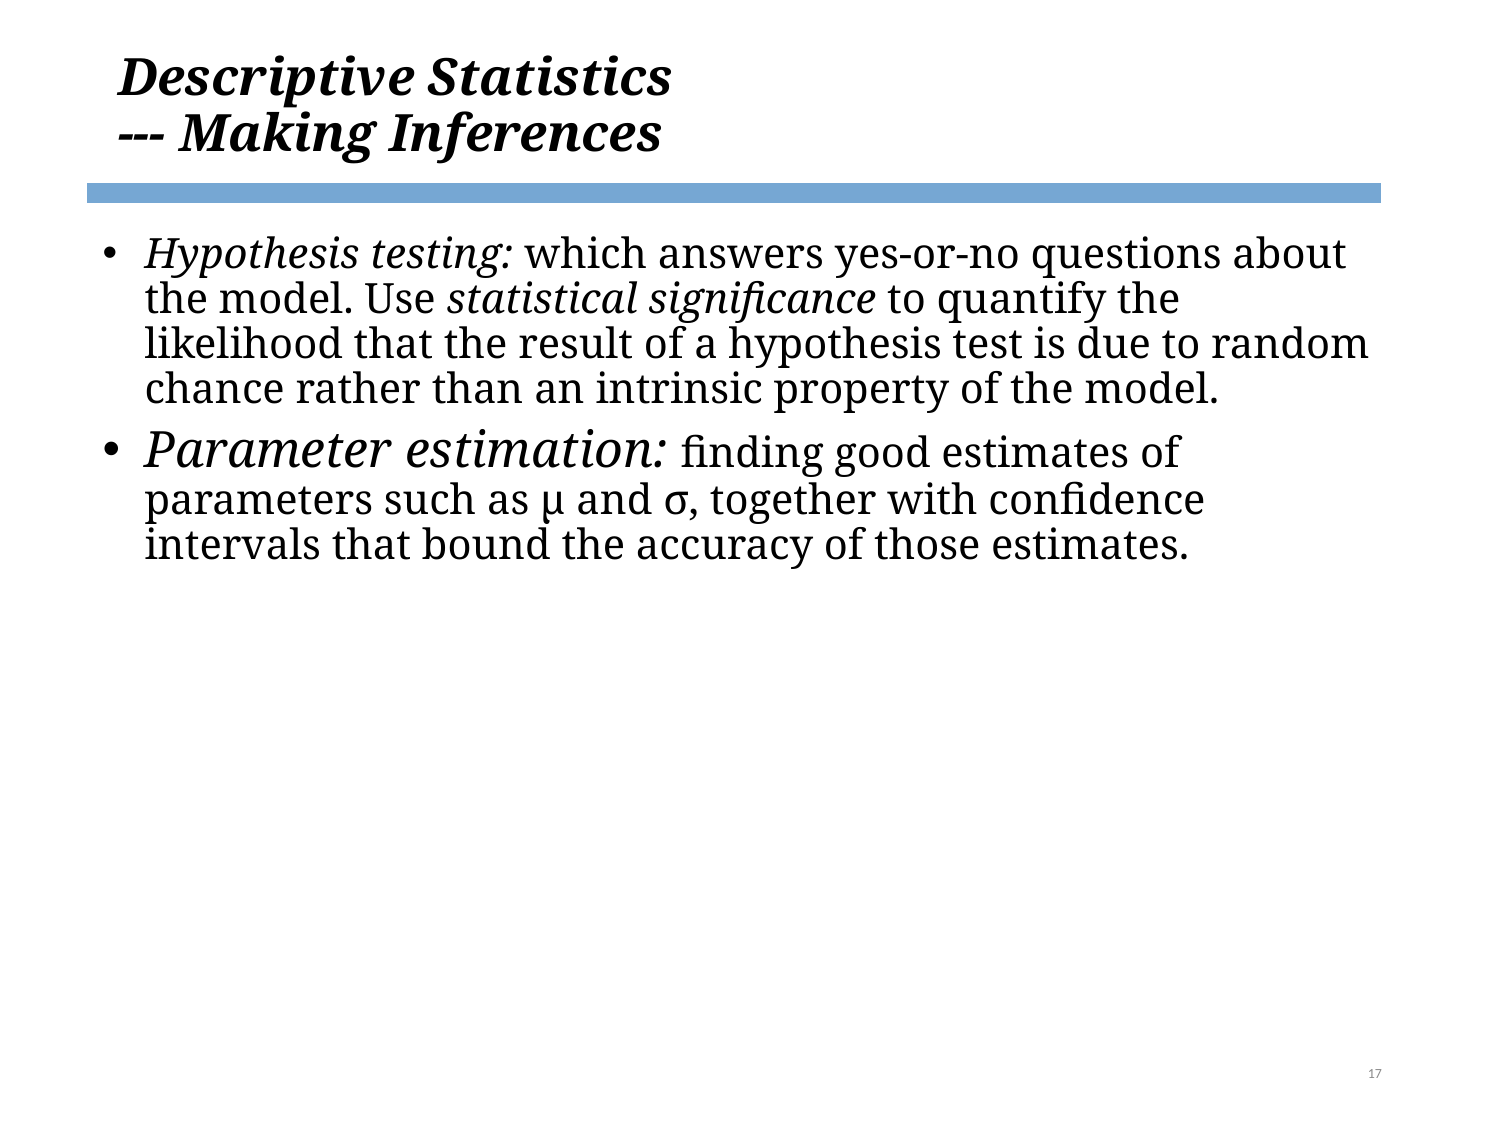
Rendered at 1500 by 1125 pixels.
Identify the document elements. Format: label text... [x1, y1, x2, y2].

list Hypothesis testing: which answers yes-or-no questions about the model. Use statistical significance to quantify the likelihood that the result of a hypothesis test is due to random chance rather than an intrinsic property of the model. Parameter estimation: finding good estimates of parameters such as μ and σ, together with confidence intervals that bound the accuracy of those estimates. [87, 224, 1397, 1014]
slide_number 17 [1059, 1042, 1397, 1103]
title Descriptive Statistics --- Making Inferences [103, 12, 1397, 201]
